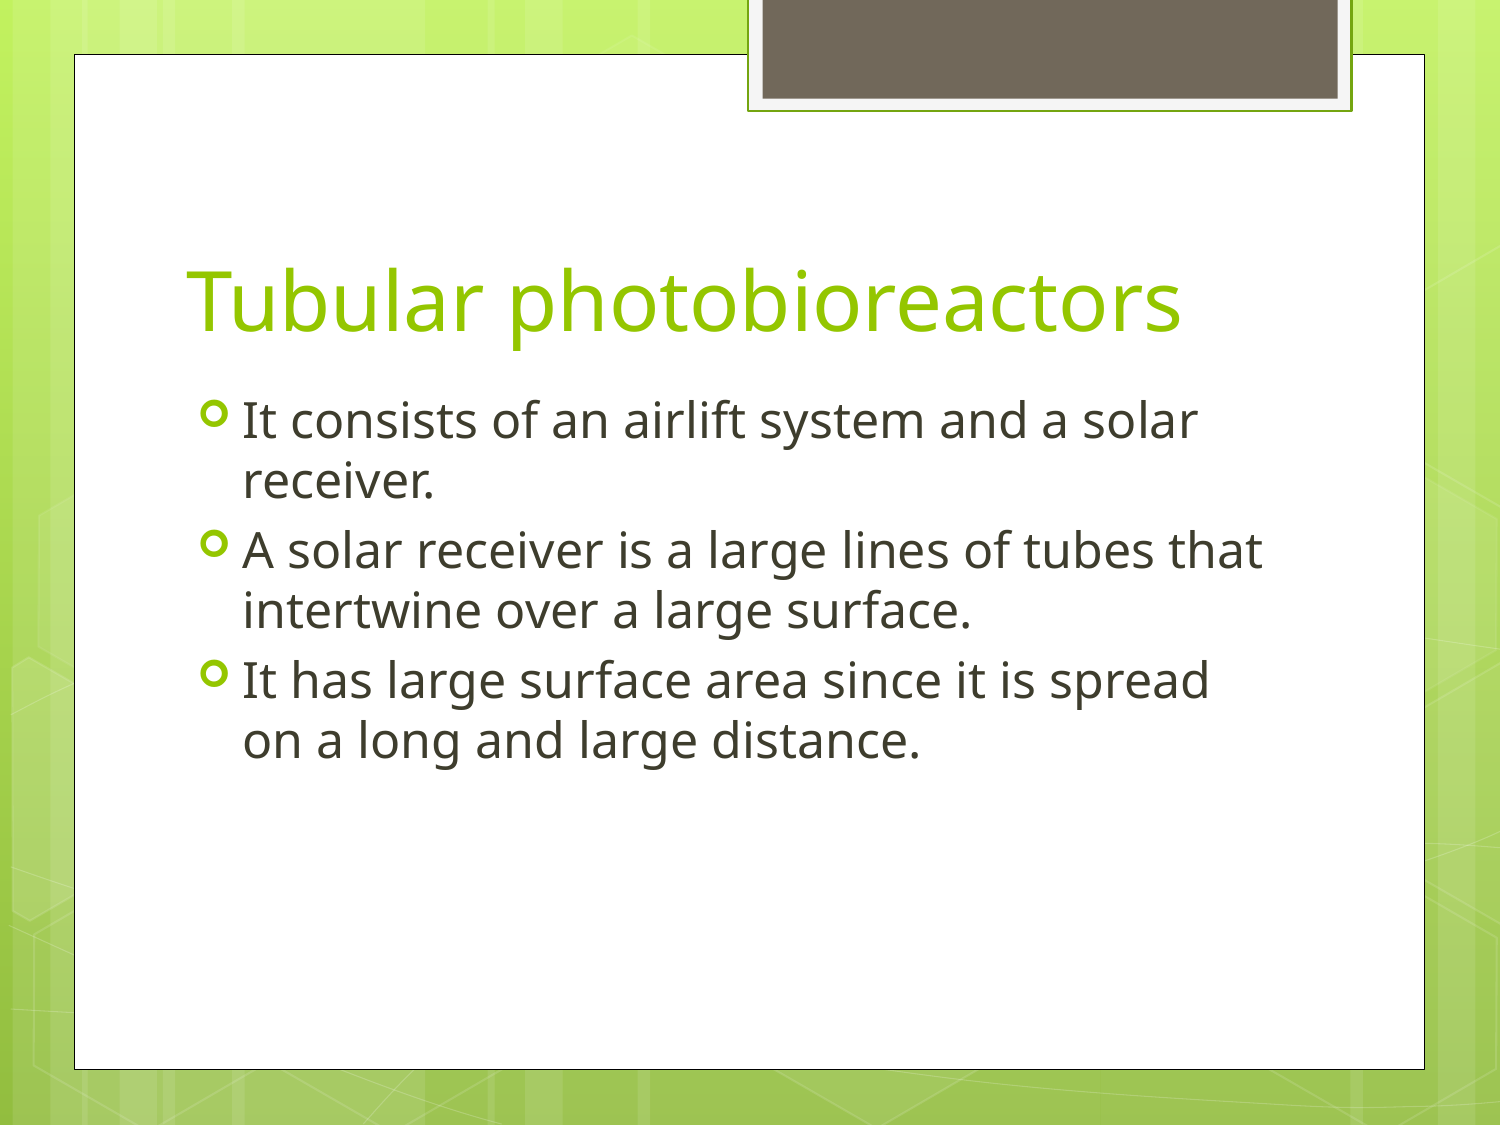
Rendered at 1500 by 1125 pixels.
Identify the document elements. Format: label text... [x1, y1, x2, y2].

list It consists of an airlift system and a solar receiver. A solar receiver is a large lines of tubes that intertwine over a large surface. It has large surface area since it is spread on a long and large distance. [171, 381, 1283, 957]
title Tubular photobioreactors [171, 168, 1324, 357]
